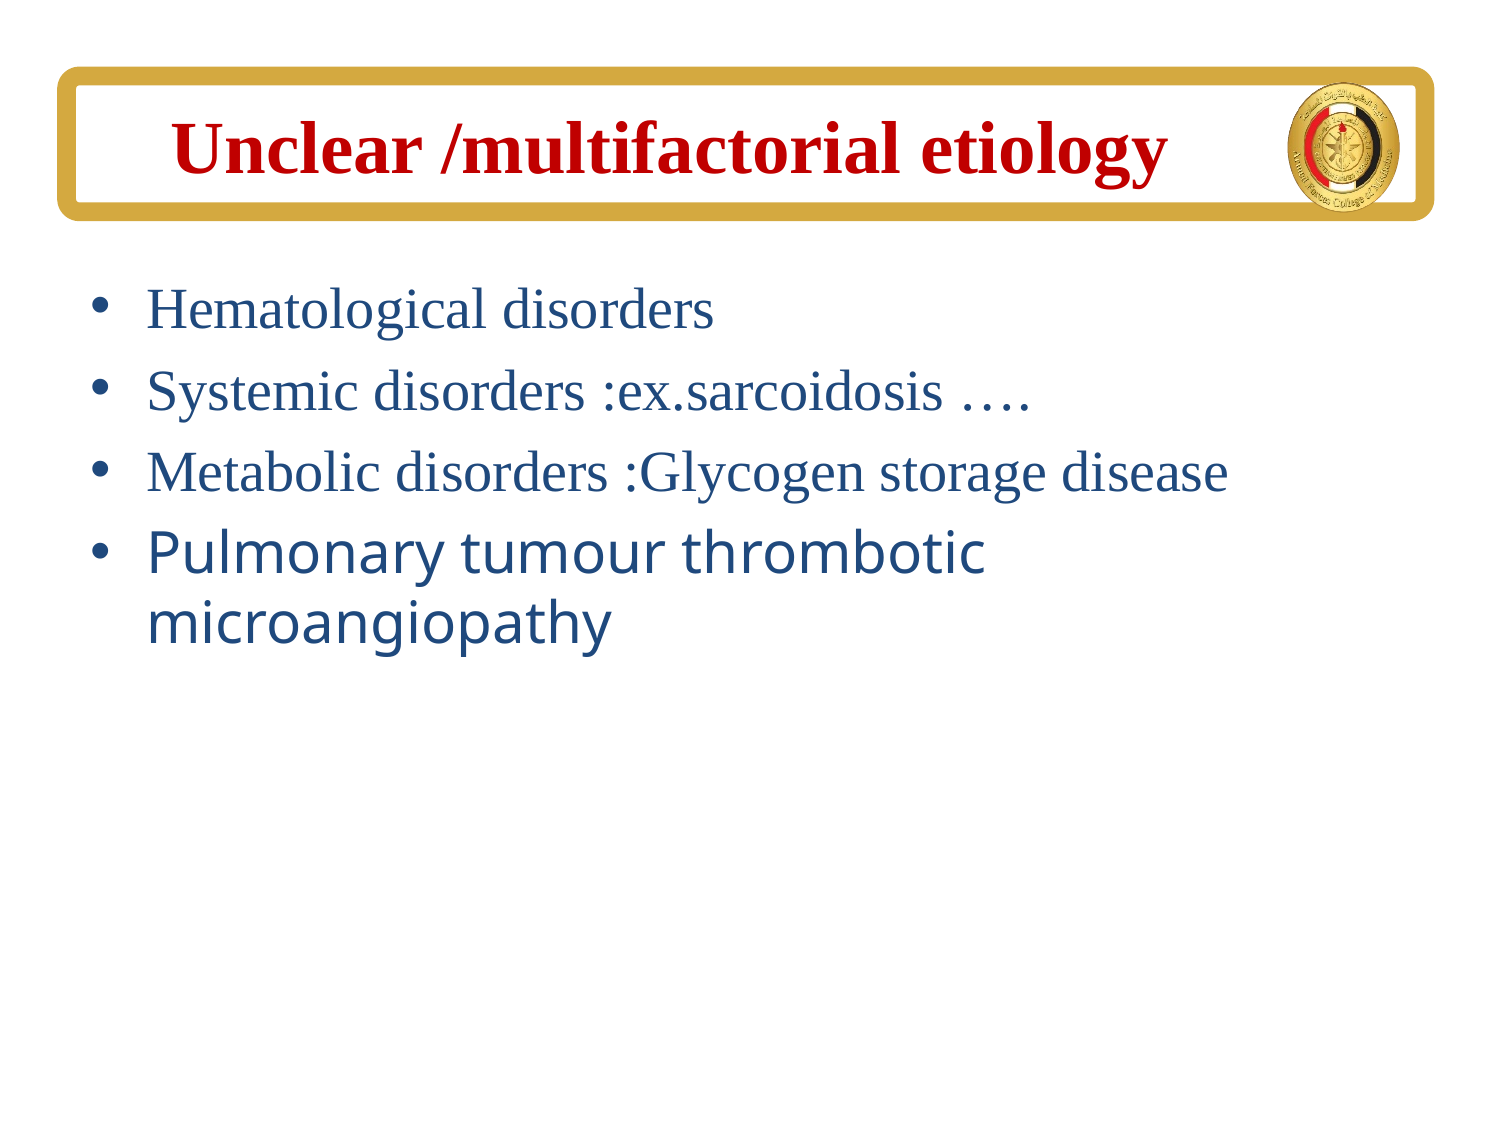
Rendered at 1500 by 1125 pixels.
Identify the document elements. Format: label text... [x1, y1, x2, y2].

list Hematological disorders Systemic disorders :ex.sarcoidosis …. Metabolic disorders :Glycogen storage disease Pulmonary tumour thrombotic microangiopathy [75, 262, 1425, 1005]
picture [1292, 82, 1400, 213]
title Unclear /multifactorial etiology [66, 98, 1292, 189]
